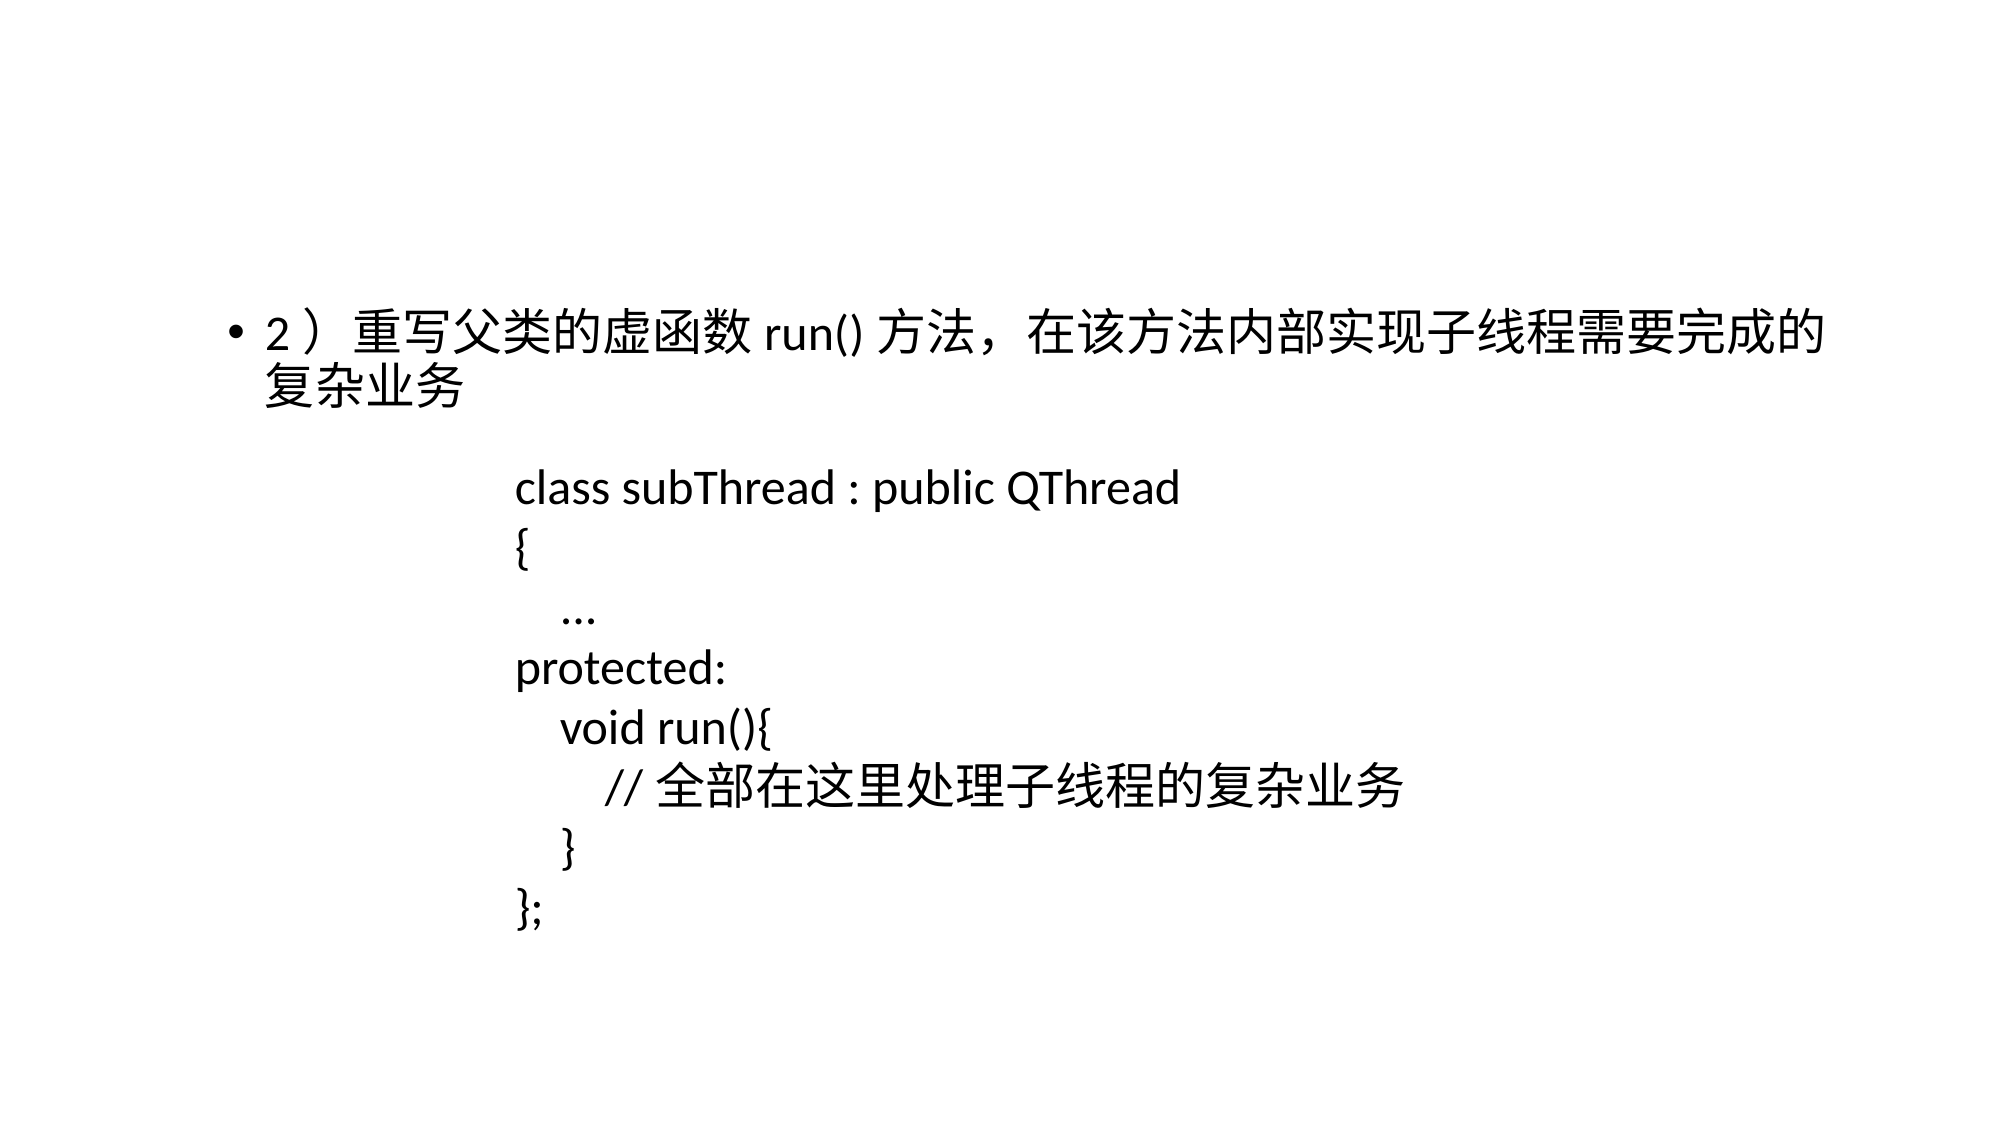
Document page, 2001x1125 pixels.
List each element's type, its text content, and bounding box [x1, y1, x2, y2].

list 2）重写父类的虚函数run()方法，在该方法内部实现子线程需要完成的复杂业务 [137, 299, 1863, 1014]
text_box class subThread : public QThread { ... protected: void run(){ //全部在这里处理子线程的复杂业务 } }; [500, 447, 1500, 942]
